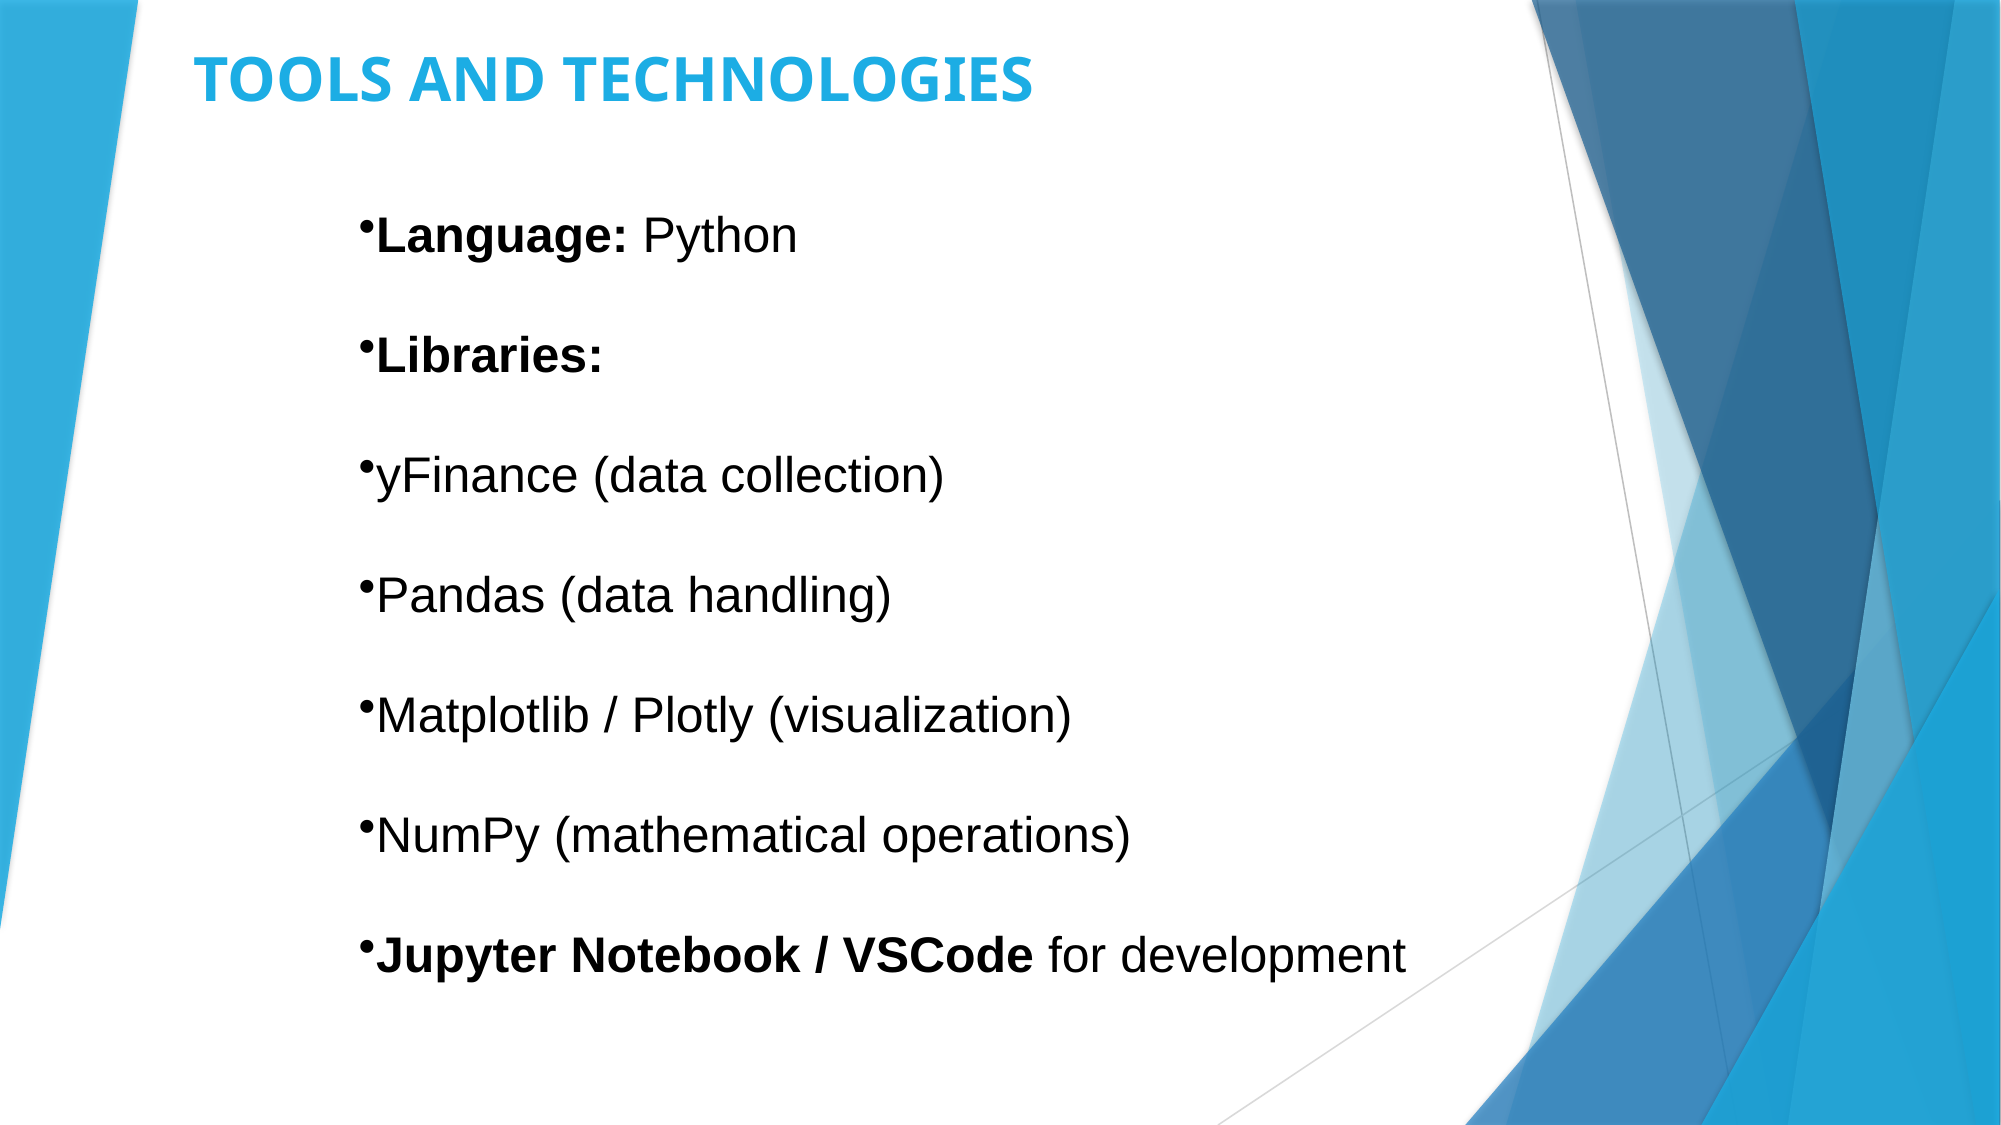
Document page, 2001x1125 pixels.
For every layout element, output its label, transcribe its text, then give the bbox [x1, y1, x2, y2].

subtitle Language: Python Libraries: yFinance (data collection) Pandas (data handling) Matplotlib / Plotly (visualization) NumPy (mathematical operations) Jupyter Notebook / VSCode for development [343, 134, 1433, 991]
title TOOLS AND TECHNOLOGIES [103, 14, 1050, 121]
